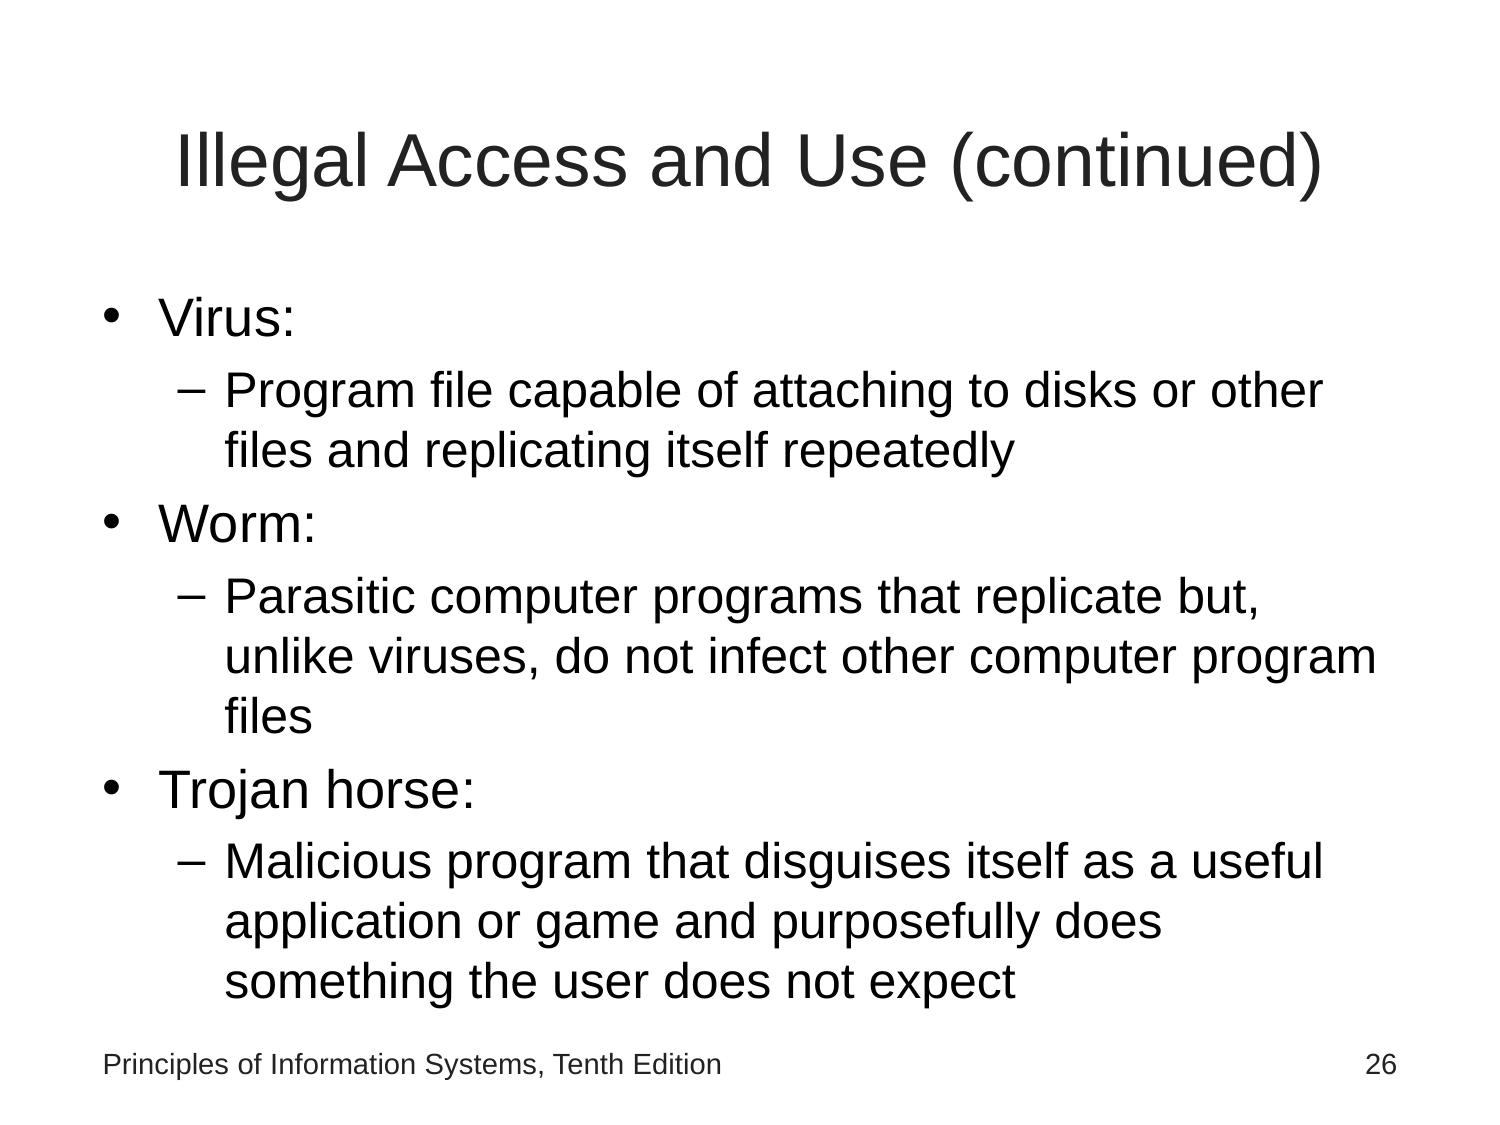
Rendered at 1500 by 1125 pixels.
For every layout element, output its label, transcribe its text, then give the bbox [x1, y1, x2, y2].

text_box Principles of Information Systems, Tenth Edition [87, 1037, 1050, 1100]
list Virus: Program file capable of attaching to disks or other files and replicating itself repeatedly Worm: Parasitic computer programs that replicate but, unlike viruses, do not infect other computer program files Trojan horse: Malicious program that disguises itself as a useful application or game and purposefully does something the user does not expect [87, 275, 1413, 1025]
text_box ‹#› [1074, 1037, 1413, 1100]
title Illegal Access and Use (continued) [87, 62, 1413, 250]
